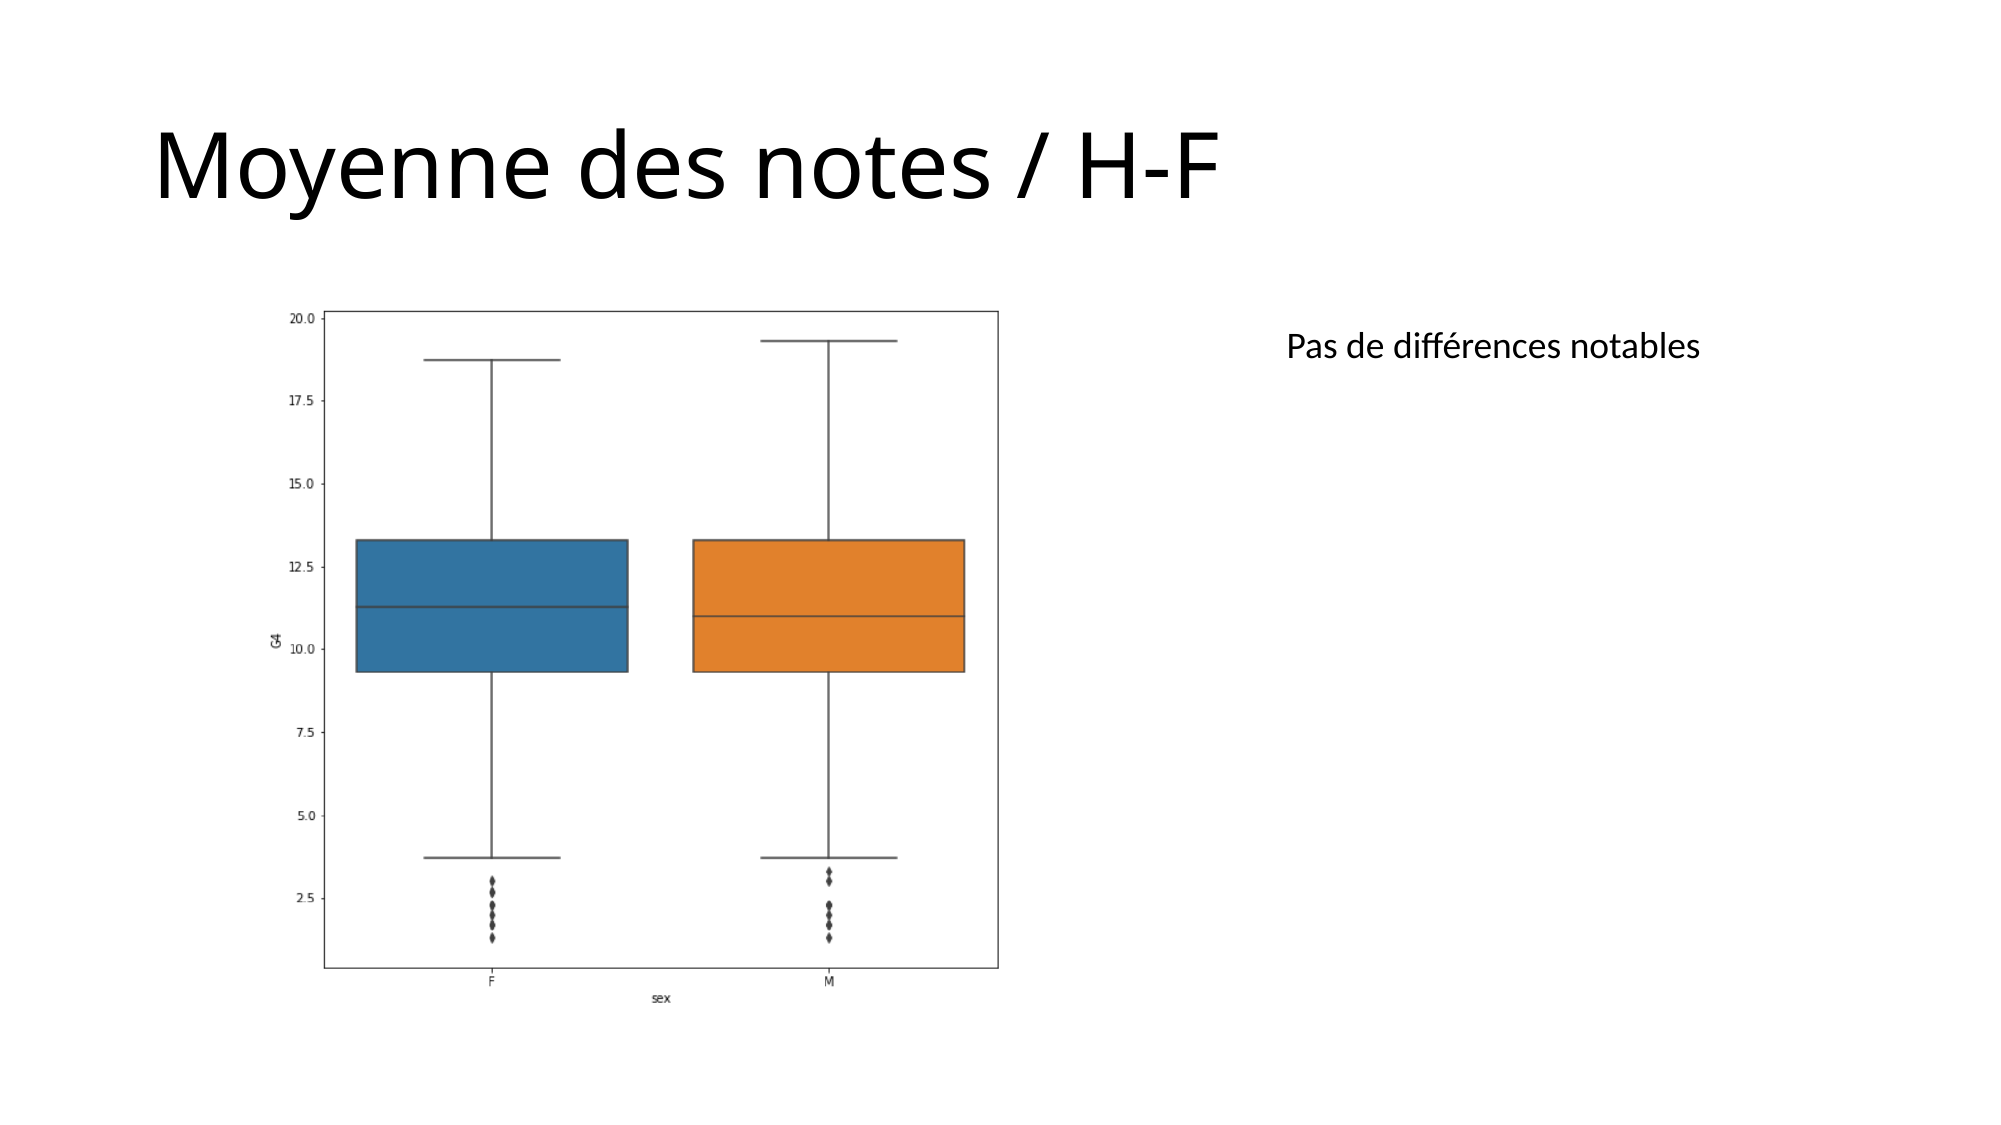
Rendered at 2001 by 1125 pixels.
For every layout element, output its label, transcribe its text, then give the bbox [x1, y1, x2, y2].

text_box Pas de différences notables [1271, 313, 1722, 374]
title Moyenne des notes / H-F [137, 59, 1863, 278]
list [265, 301, 1022, 1016]
